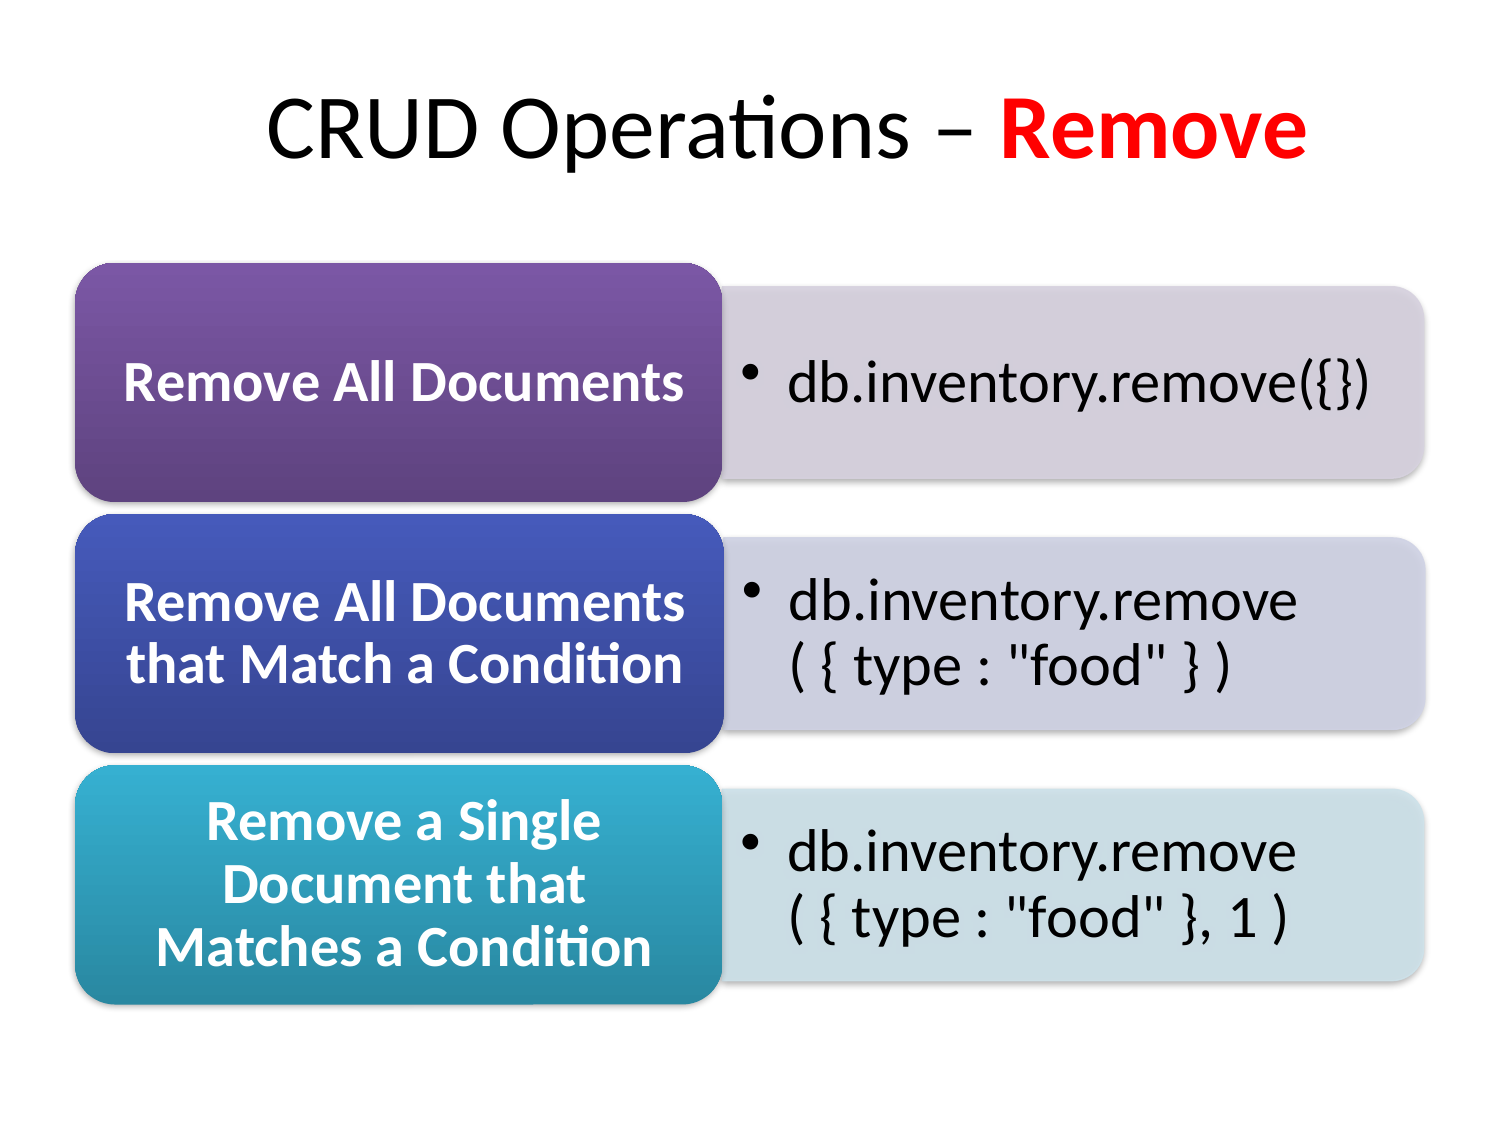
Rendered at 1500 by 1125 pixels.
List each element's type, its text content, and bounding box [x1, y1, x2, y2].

title CRUD Operations – Remove [150, 45, 1425, 200]
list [74, 262, 1426, 1006]
